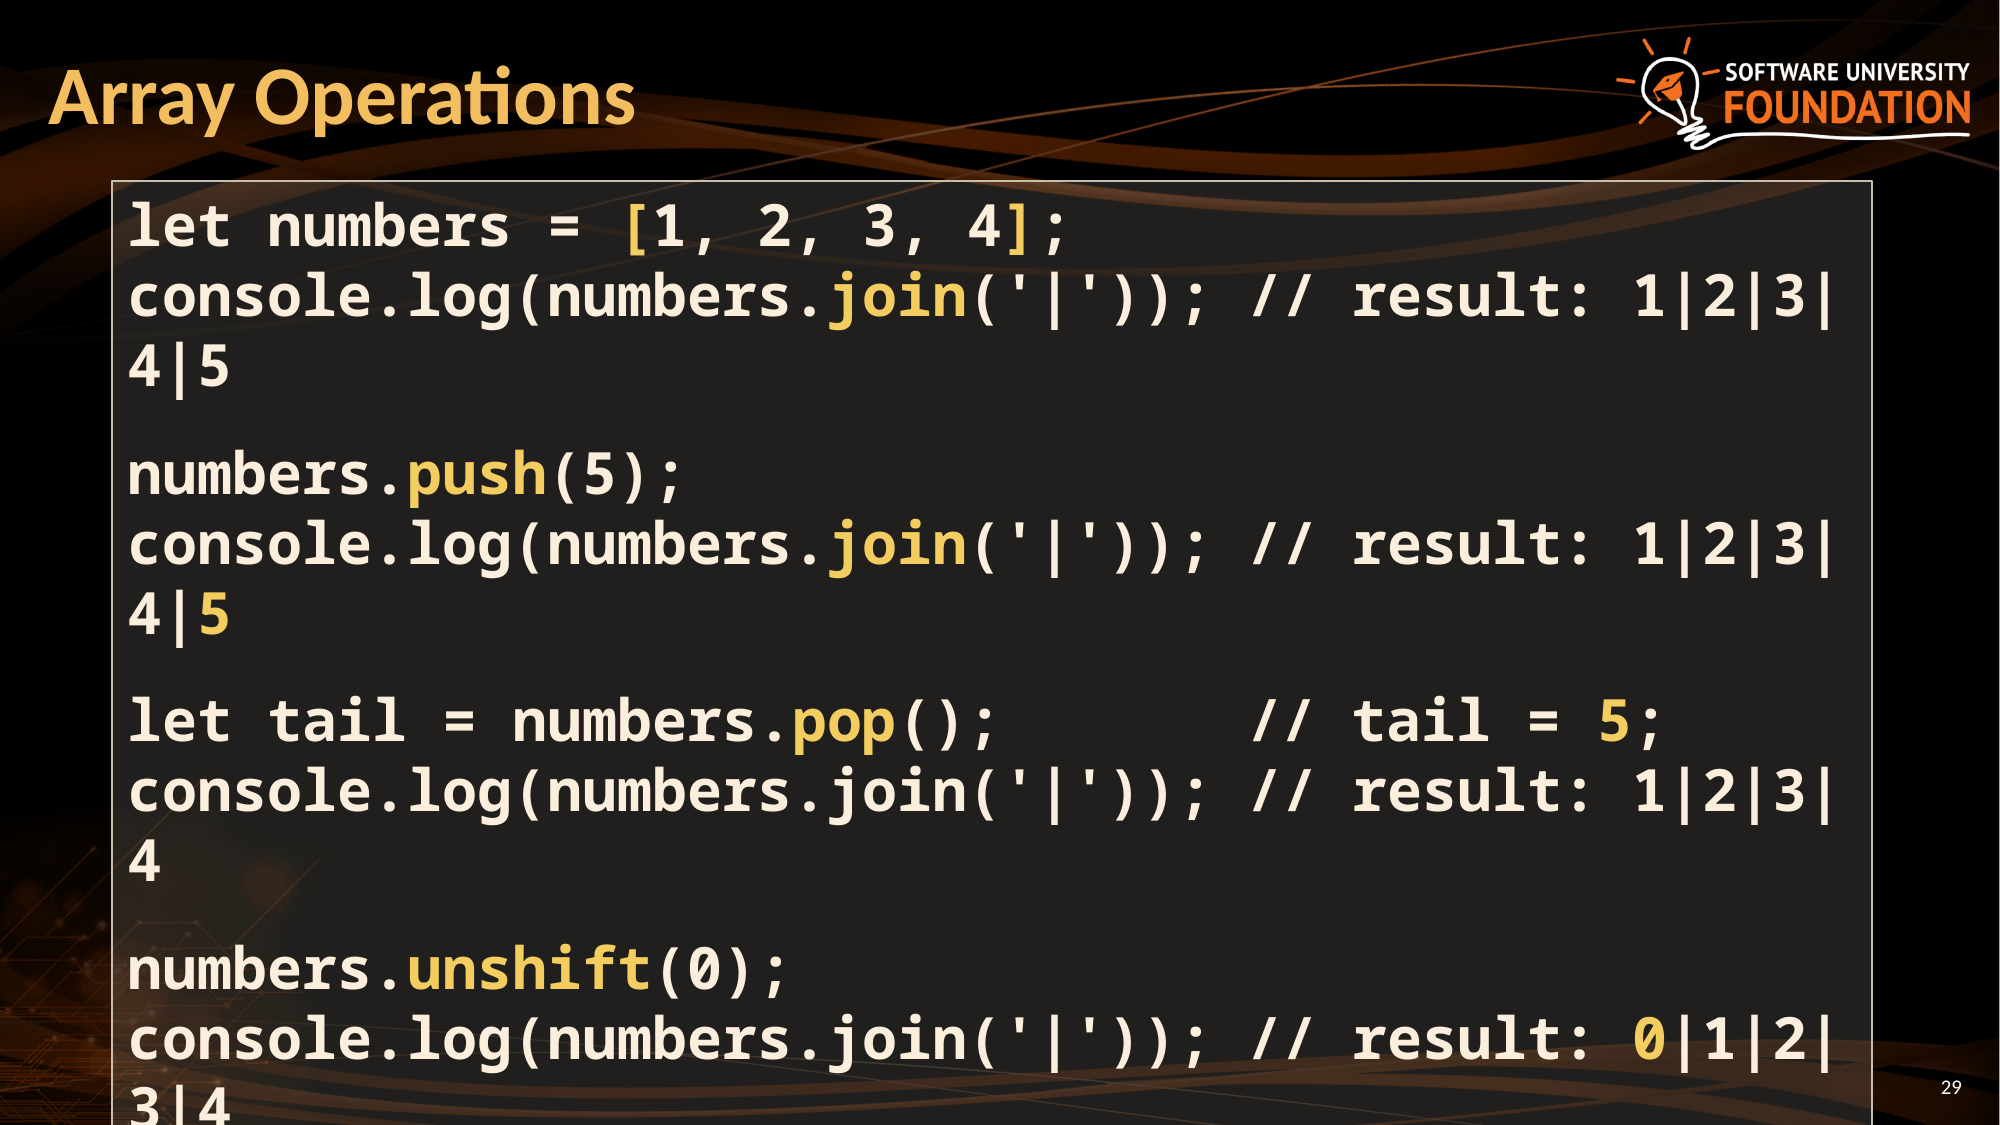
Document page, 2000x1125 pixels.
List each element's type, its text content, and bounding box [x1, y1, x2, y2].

slide_number 29 [1897, 1070, 1968, 1103]
picture [0, 0, 2000, 1125]
text_box let numbers = [1, 2, 3, 4]; console.log(numbers.join('|')); // result: 1|2|3|4|5 numbers.push(5); console.log(numbers.join('|')); // result: 1|2|3|4|5 let tail = numbers.pop(); // tail = 5; console.log(numbers.join('|')); // result: 1|2|3|4 numbers.unshift(0); console.log(numbers.join('|')); // result: 0|1|2|3|4 let head = numbers.shift(); // head = 0; console.log(numbers.join('|')); // result: 1|2|3|4 [112, 181, 1873, 1125]
title Array Operations [30, 6, 1602, 189]
